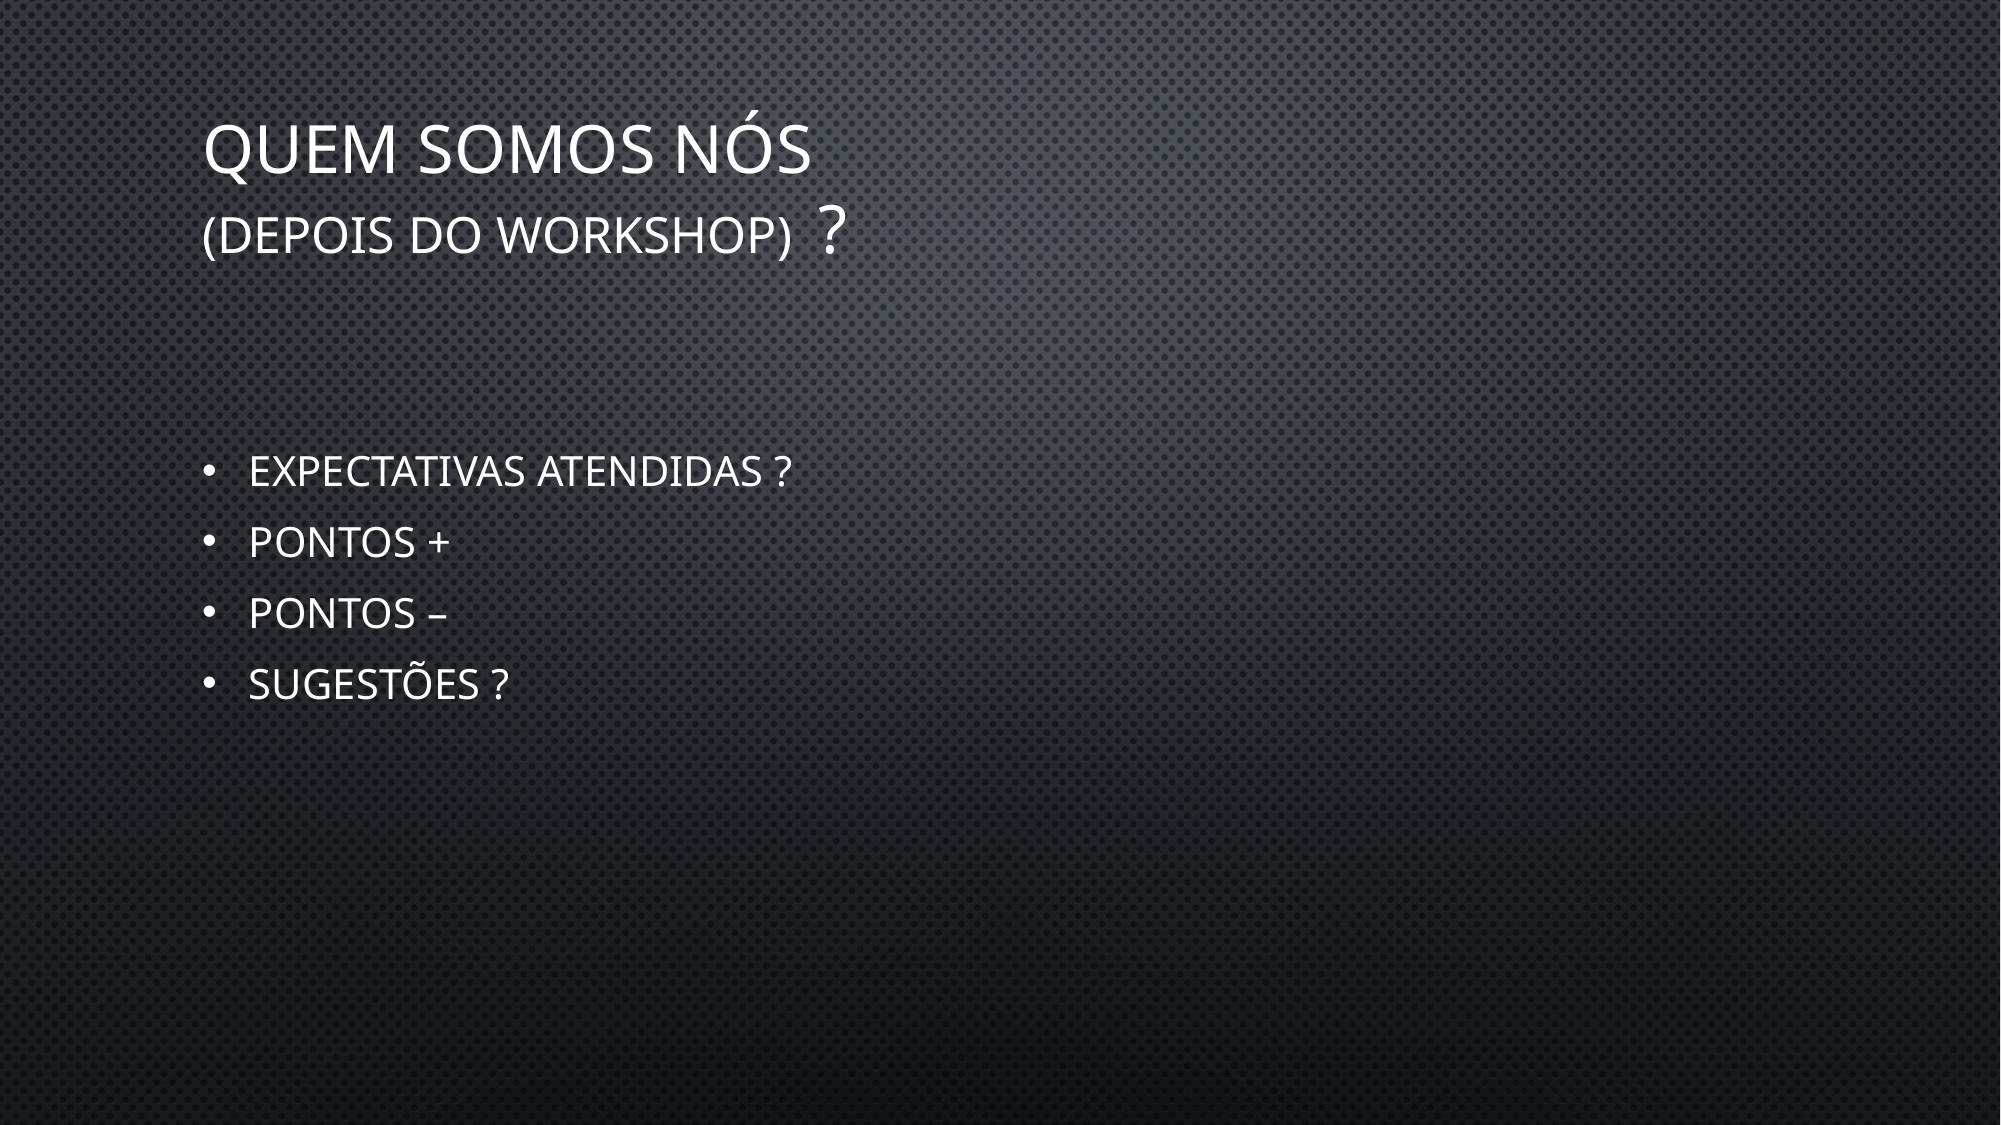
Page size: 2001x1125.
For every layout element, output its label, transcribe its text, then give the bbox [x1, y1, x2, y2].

text_box Expectativas atendidas ? Pontos + Pontos – Sugestões ? [187, 437, 1813, 950]
text_box Quem somos nós (depois do workshop) ? [187, 99, 1813, 413]
